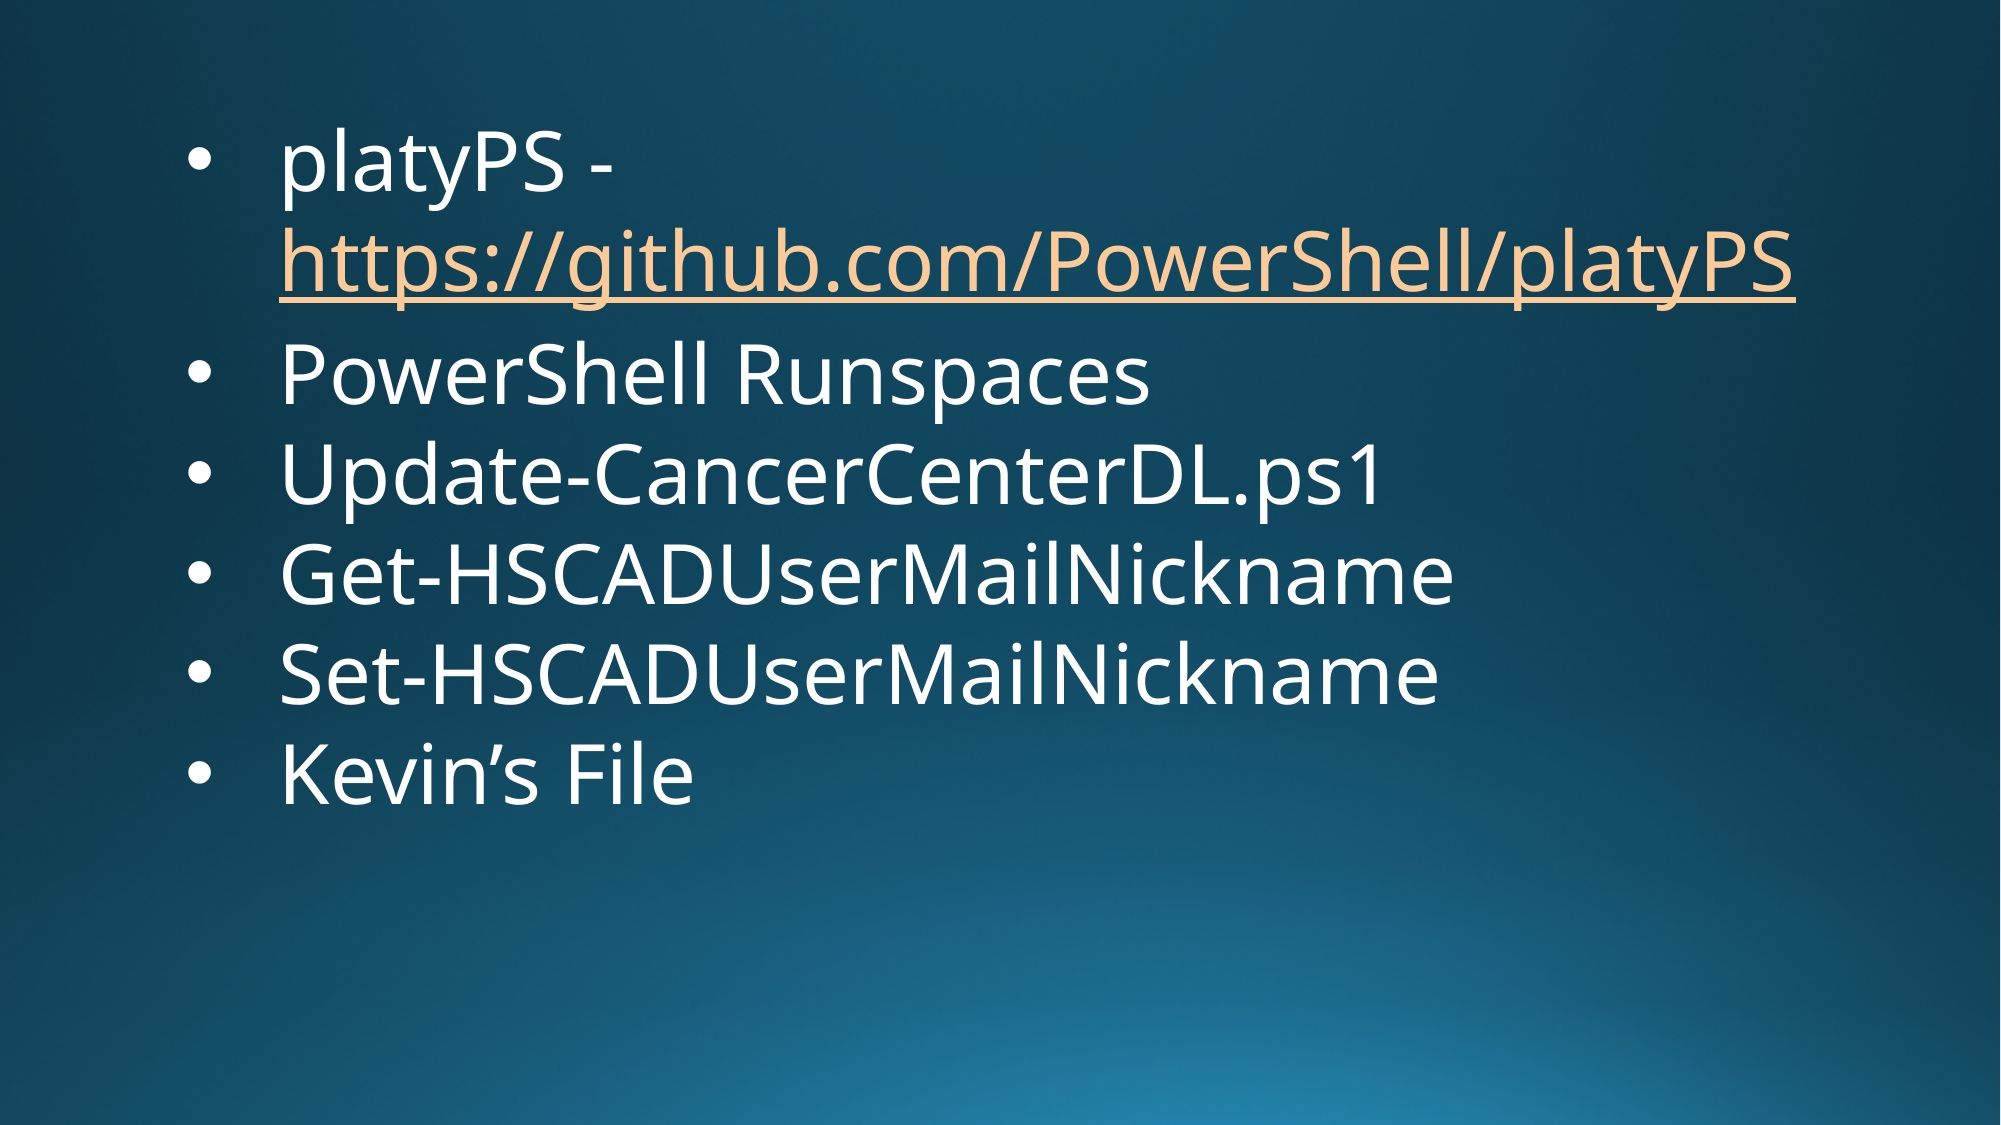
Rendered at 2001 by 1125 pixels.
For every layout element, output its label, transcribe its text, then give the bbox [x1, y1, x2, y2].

text_box platyPS - https://github.com/PowerShell/platyPS PowerShell Runspaces Update-CancerCenterDL.ps1 Get-HSCADUserMailNickname Set-HSCADUserMailNickname Kevin’s File [170, 100, 1830, 829]
picture [0, 0, 2001, 1125]
